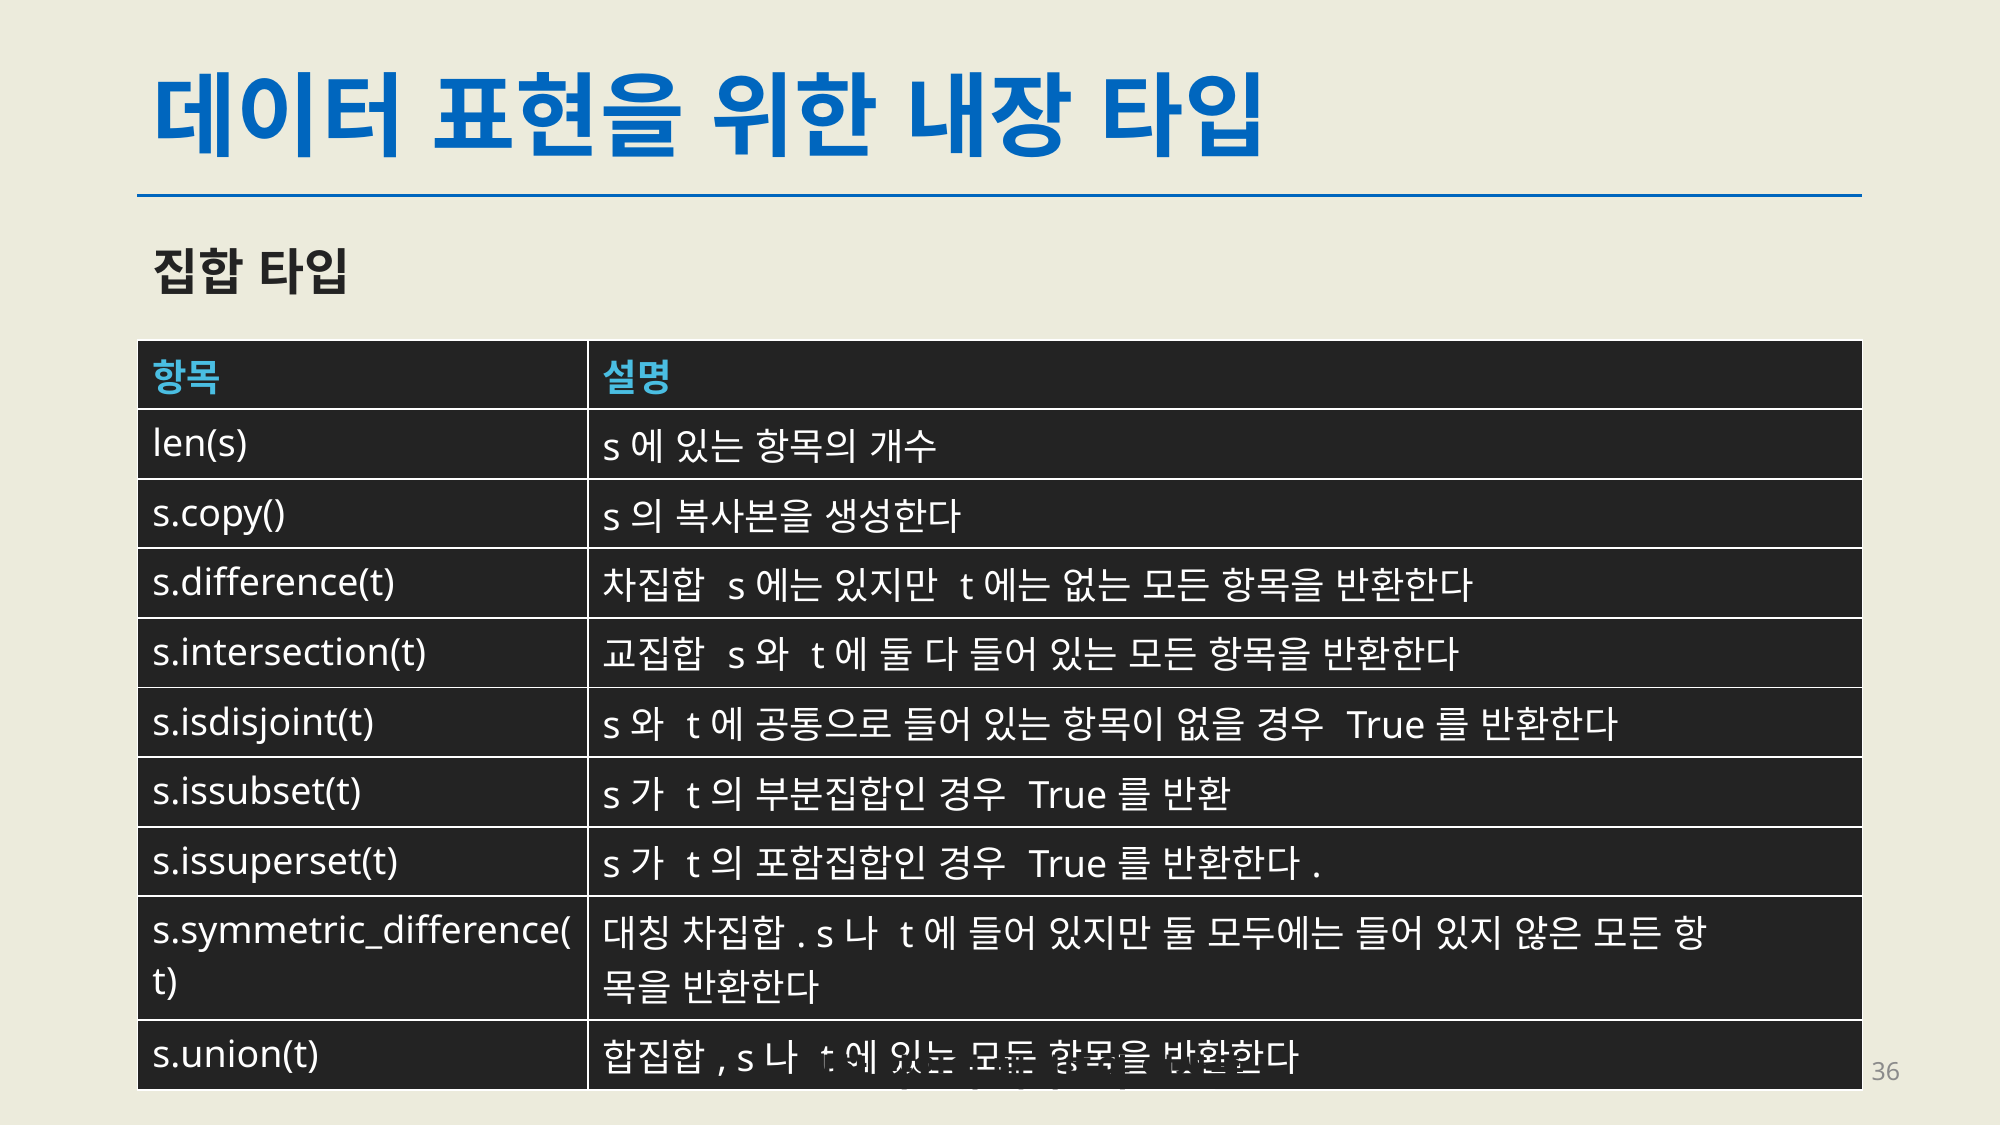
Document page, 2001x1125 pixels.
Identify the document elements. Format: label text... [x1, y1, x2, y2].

table_cell s.difference(t) [138, 549, 587, 617]
table_cell 차집합 s에는 있지만 t에는 없는 모든 항목을 반환한다 [589, 549, 1862, 617]
table_cell s.issuperset(t) [138, 828, 587, 895]
text_box 집합 타입의 메서드와 연산들 [784, 1041, 1260, 1102]
table_cell s가 t의 포함집합인 경우 True를 반환한다. [589, 828, 1862, 895]
table_header 설명 [589, 341, 1862, 408]
table_cell len(s) [138, 410, 587, 478]
table_header 항목 [138, 341, 587, 408]
list 집합 타입 [137, 240, 1690, 318]
table_cell 교집합 s와 t에 둘 다 들어 있는 모든 항목을 반환한다 [589, 619, 1862, 687]
table_cell s.copy() [138, 480, 587, 547]
table_cell s.isdisjoint(t) [138, 688, 587, 756]
table_cell s에 있는 항목의 개수 [589, 410, 1862, 478]
table_cell 대칭 차집합. s나 t에 들어 있지만 둘 모두에는 들어 있지 않은 모든 항 목을 반환한다 [589, 897, 1862, 1019]
table_cell s의 복사본을 생성한다 [589, 480, 1862, 547]
table_cell s.union(t) [138, 1021, 587, 1089]
table_cell s가 t의 부분집합인 경우 True를 반환 [589, 758, 1862, 826]
title 데이터 표현을 위한 내장 타입 [137, 59, 1863, 180]
table_cell s.issubset(t) [138, 758, 587, 826]
table_cell 합집합, s나 t에 있는 모든 항목을 반환한다 [589, 1021, 1862, 1089]
table_cell s와 t에 공통으로 들어 있는 항목이 없을 경우 True를 반환한다 [589, 688, 1862, 756]
slide_number 36 [1465, 1042, 1916, 1103]
table_cell s.symmetric_difference(t) [138, 897, 587, 1019]
table_cell s.intersection(t) [138, 619, 587, 687]
